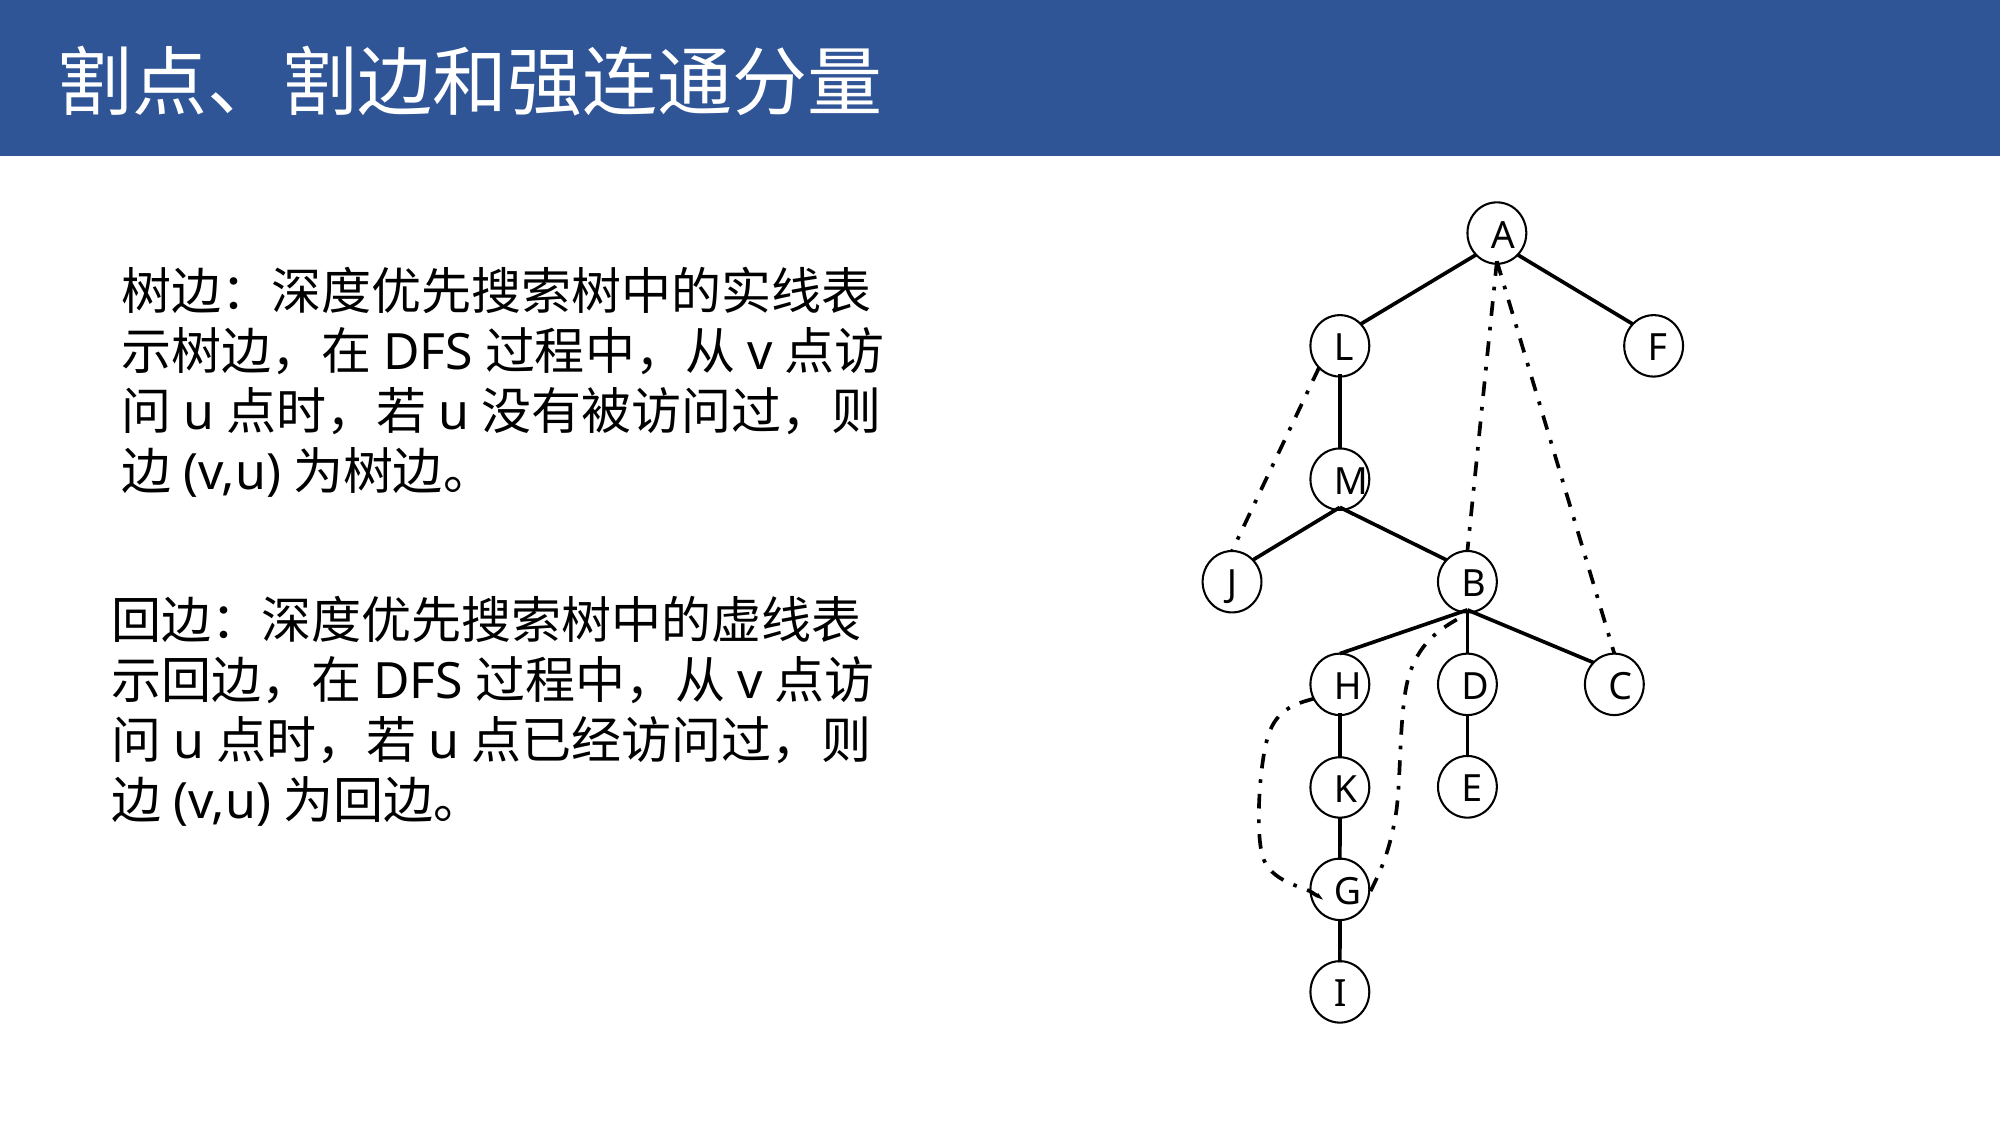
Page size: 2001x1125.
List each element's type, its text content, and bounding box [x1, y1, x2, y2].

text_box 回边：深度优先搜索树中的虚线表示回边，在DFS过程中，从v点访问u点时，若u点已经访问过，则边(v,u)为回边。 [96, 580, 900, 836]
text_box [1202, 202, 1683, 1023]
text_box 割点、割边和强连通分量 [42, 26, 2000, 132]
text_box [0, 0, 2000, 157]
text_box 树边：深度优先搜索树中的实线表示树边，在DFS过程中，从v点访问u点时，若u没有被访问过，则边(v,u)为树边。 [106, 252, 915, 508]
